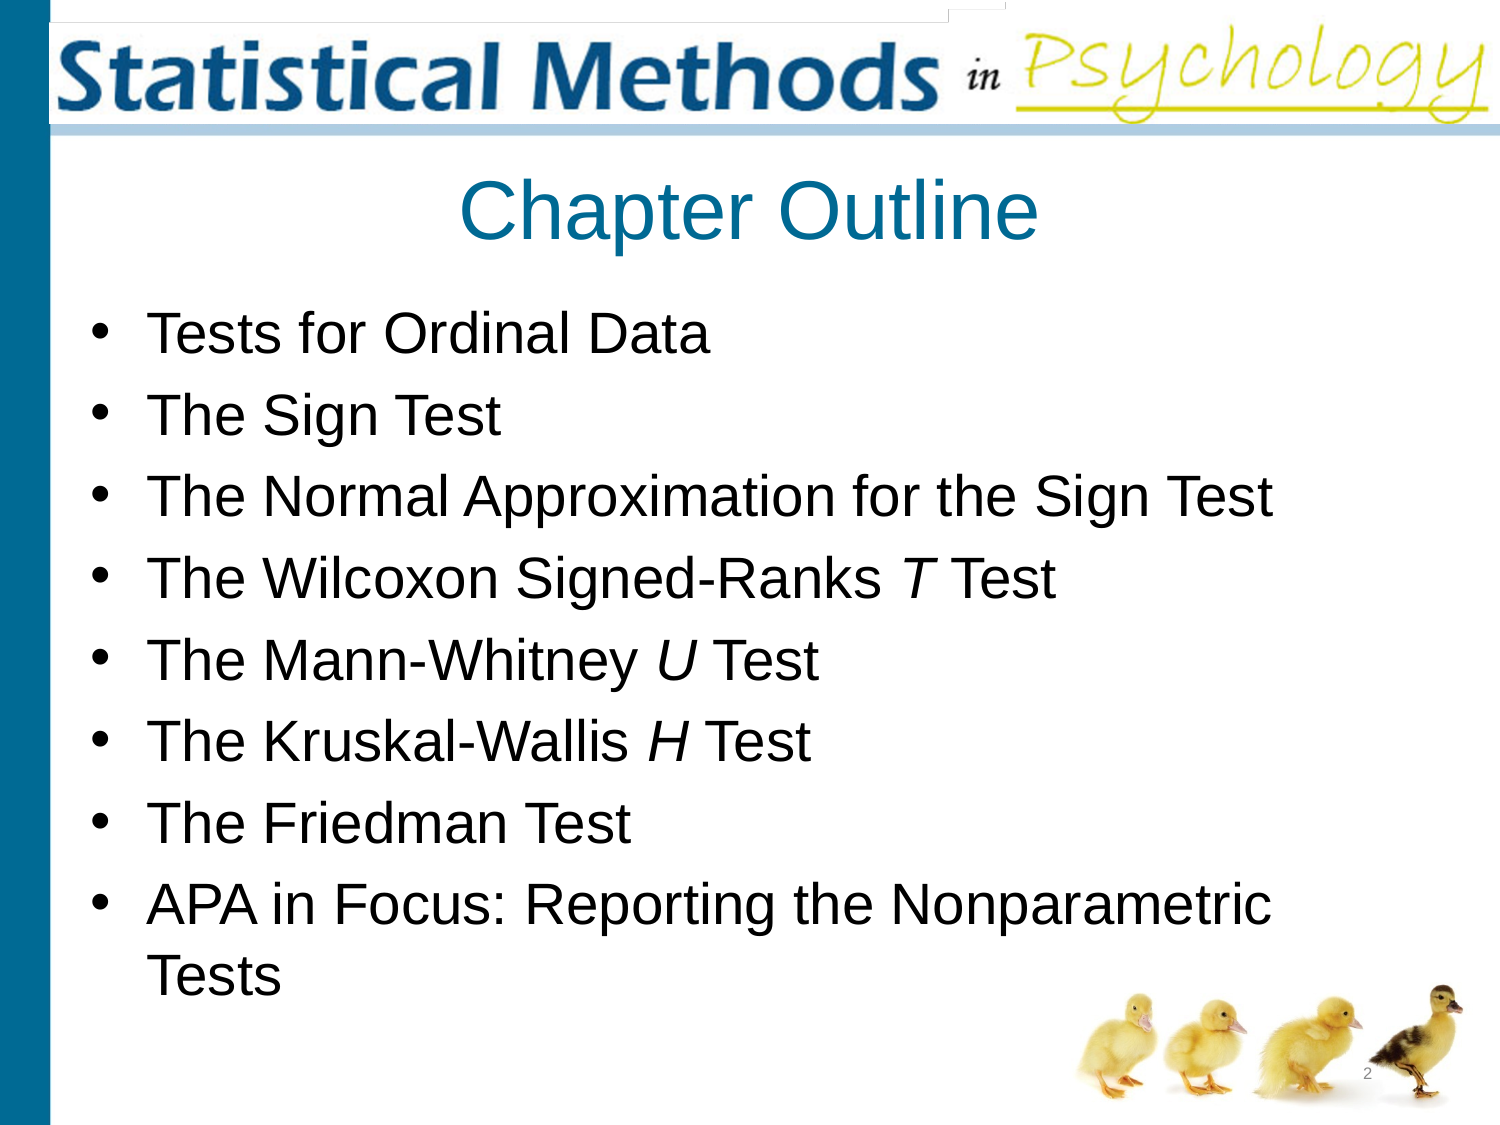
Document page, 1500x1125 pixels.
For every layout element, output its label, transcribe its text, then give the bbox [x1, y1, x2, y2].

slide_number 2 [1325, 1042, 1388, 1103]
list Tests for Ordinal Data The Sign Test The Normal Approximation for the Sign Test The Wilcoxon Signed-Ranks T Test The Mann-Whitney U Test The Kruskal-Wallis H Test The Friedman Test APA in Focus: Reporting the Nonparametric Tests [75, 287, 1425, 1013]
picture [50, 0, 1500, 1125]
title Chapter Outline [75, 137, 1425, 275]
